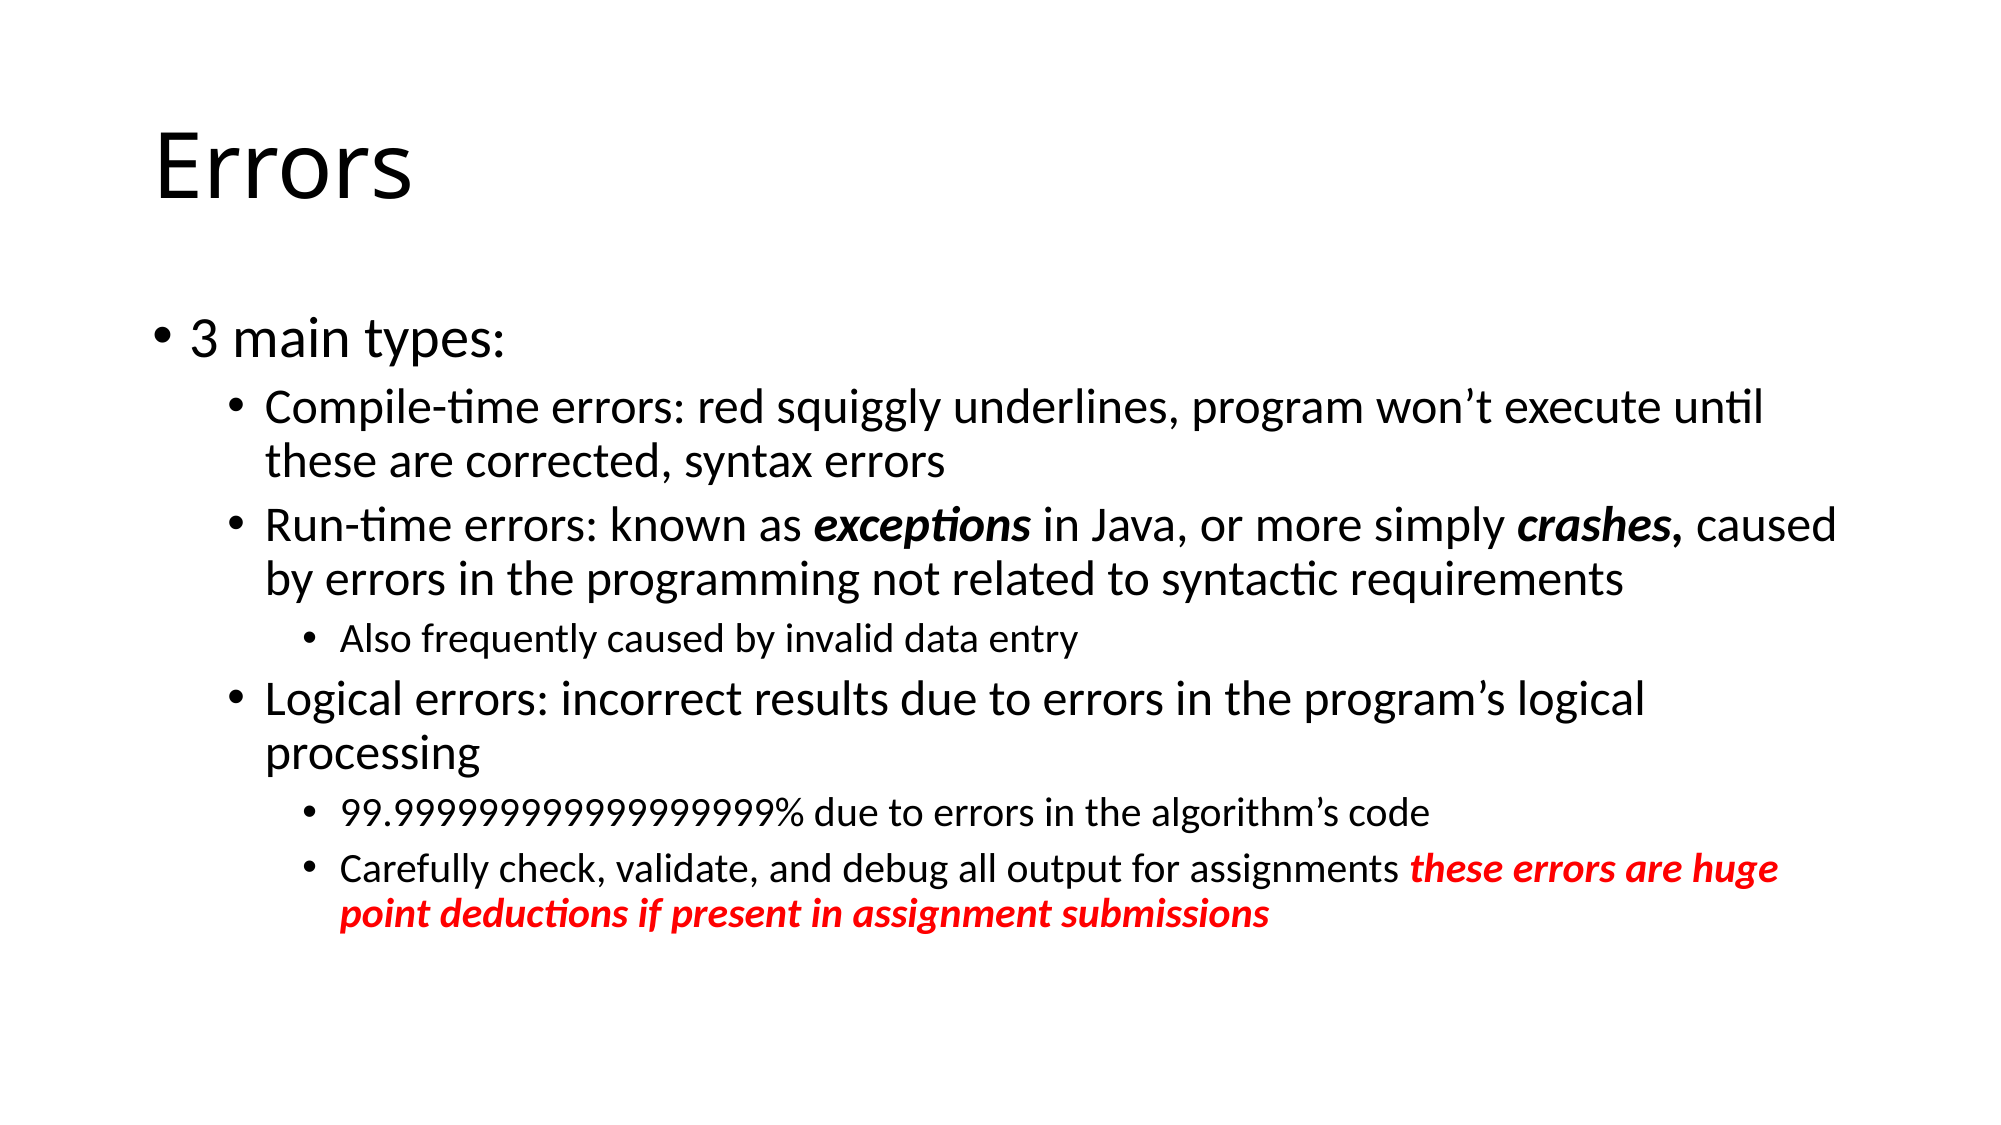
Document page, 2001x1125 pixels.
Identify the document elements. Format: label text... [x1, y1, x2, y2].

list 3 main types: Compile-time errors: red squiggly underlines, program won’t execute until these are corrected, syntax errors Run-time errors: known as exceptions in Java, or more simply crashes, caused by errors in the programming not related to syntactic requirements Also frequently caused by invalid data entry Logical errors: incorrect results due to errors in the program’s logical processing 99.999999999999999999% due to errors in the algorithm’s code Carefully check, validate, and debug all output for assignments these errors are huge point deductions if present in assignment submissions [137, 299, 1863, 1014]
title Errors [137, 59, 1863, 278]
